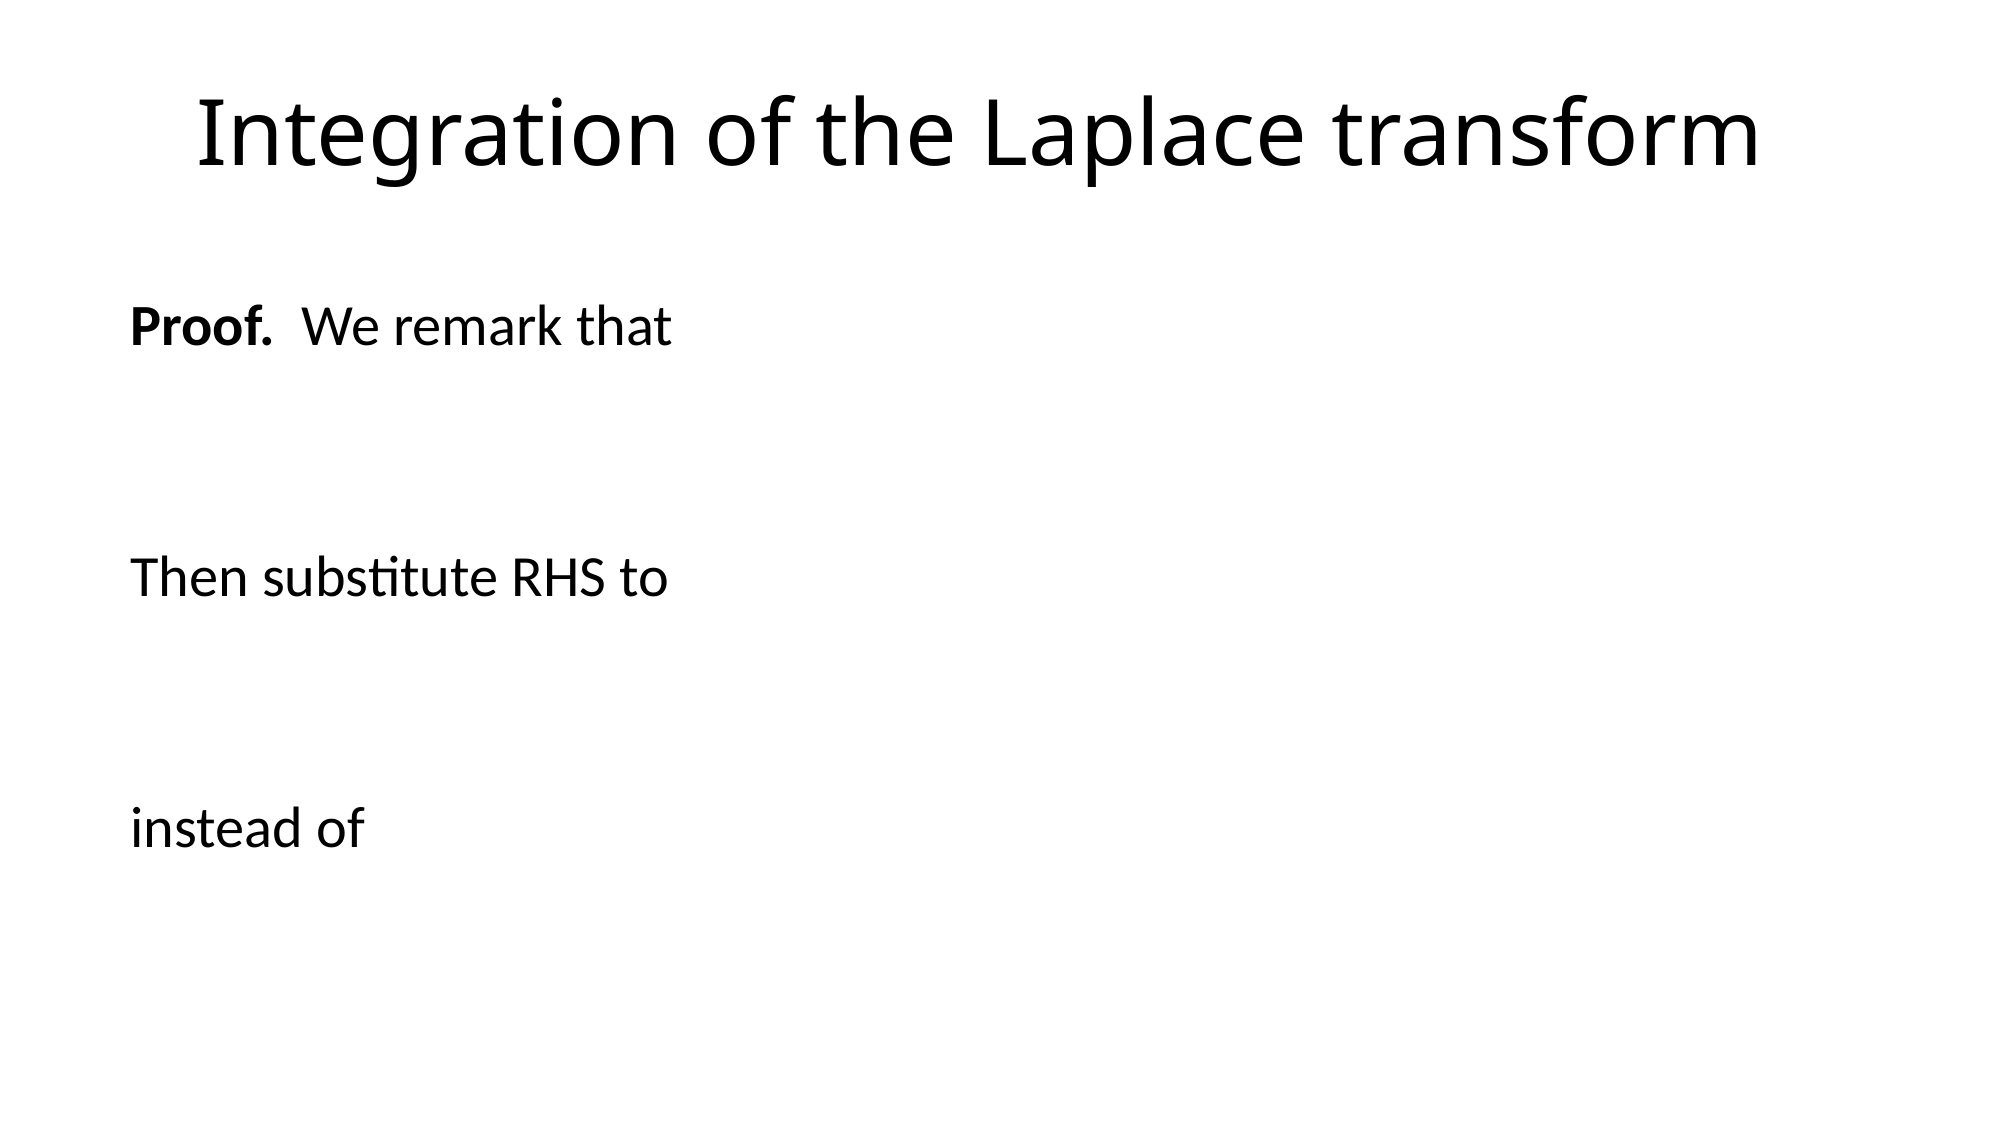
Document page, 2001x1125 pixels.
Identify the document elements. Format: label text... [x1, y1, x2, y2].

title Integration of the Laplace transform [137, 59, 1824, 213]
